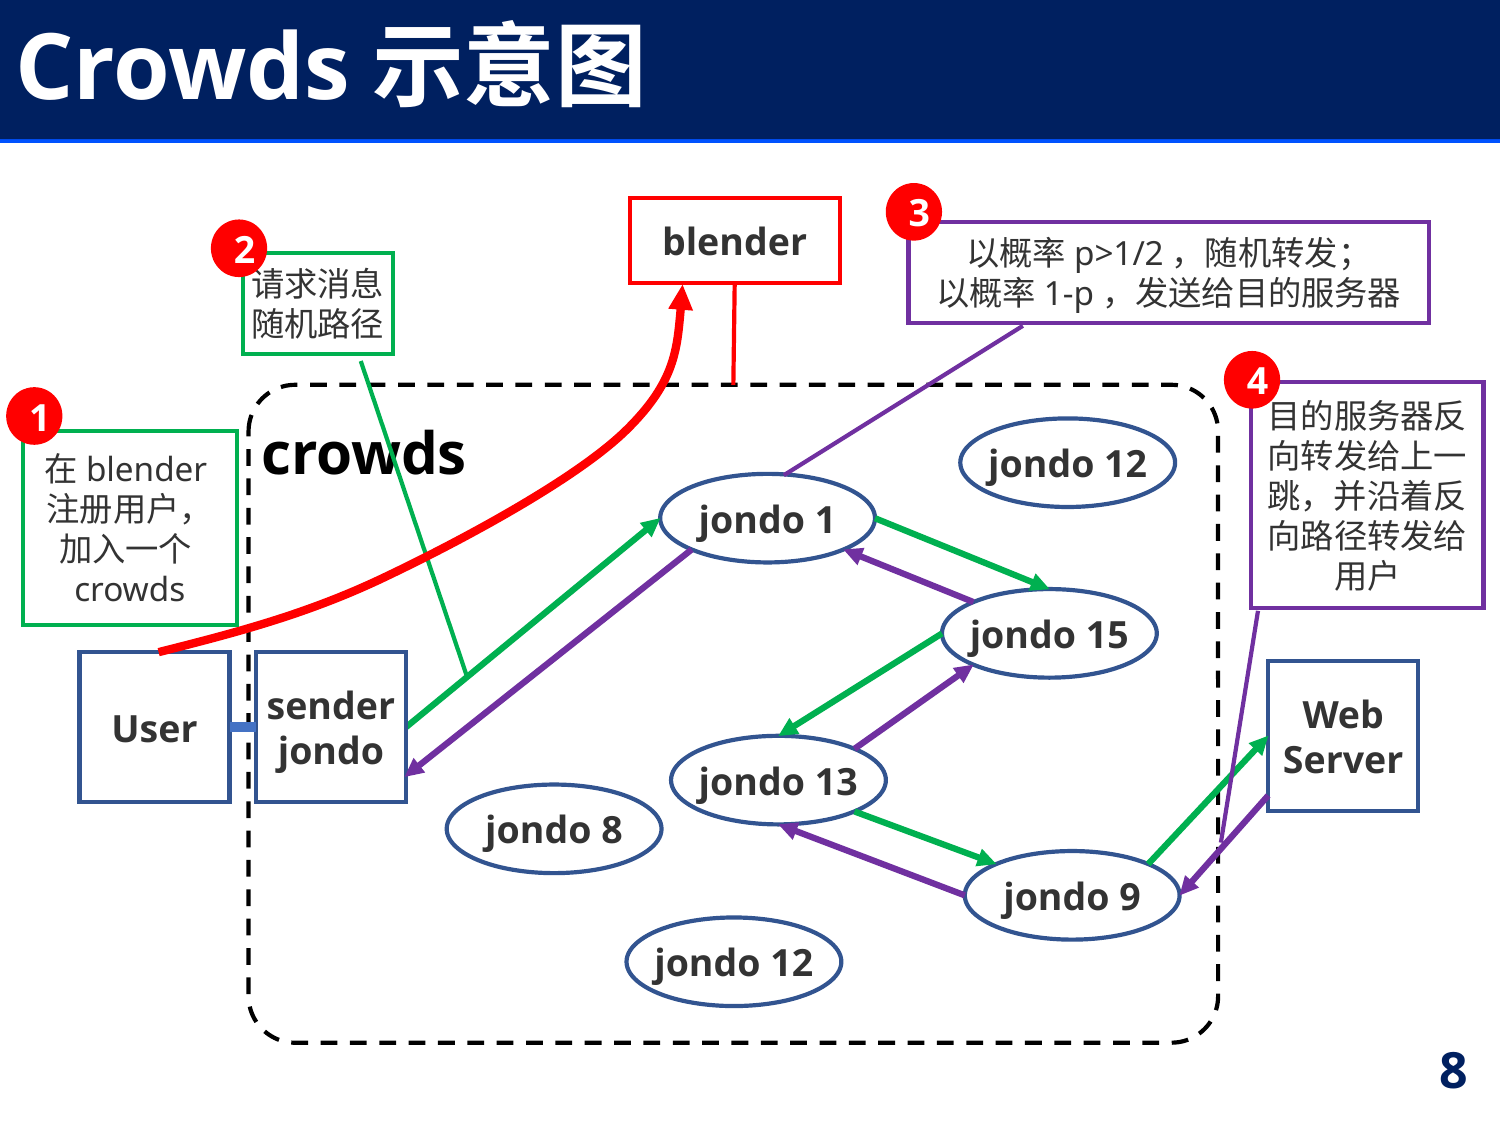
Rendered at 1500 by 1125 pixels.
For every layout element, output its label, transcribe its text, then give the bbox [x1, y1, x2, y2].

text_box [248, 803, 1219, 1043]
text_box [248, 198, 778, 350]
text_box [404, 350, 1484, 896]
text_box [6, 284, 683, 803]
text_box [778, 183, 1430, 350]
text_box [210, 219, 661, 284]
title Crowds示意图 [0, 0, 1500, 140]
slide_number 8 [1145, 1042, 1484, 1103]
